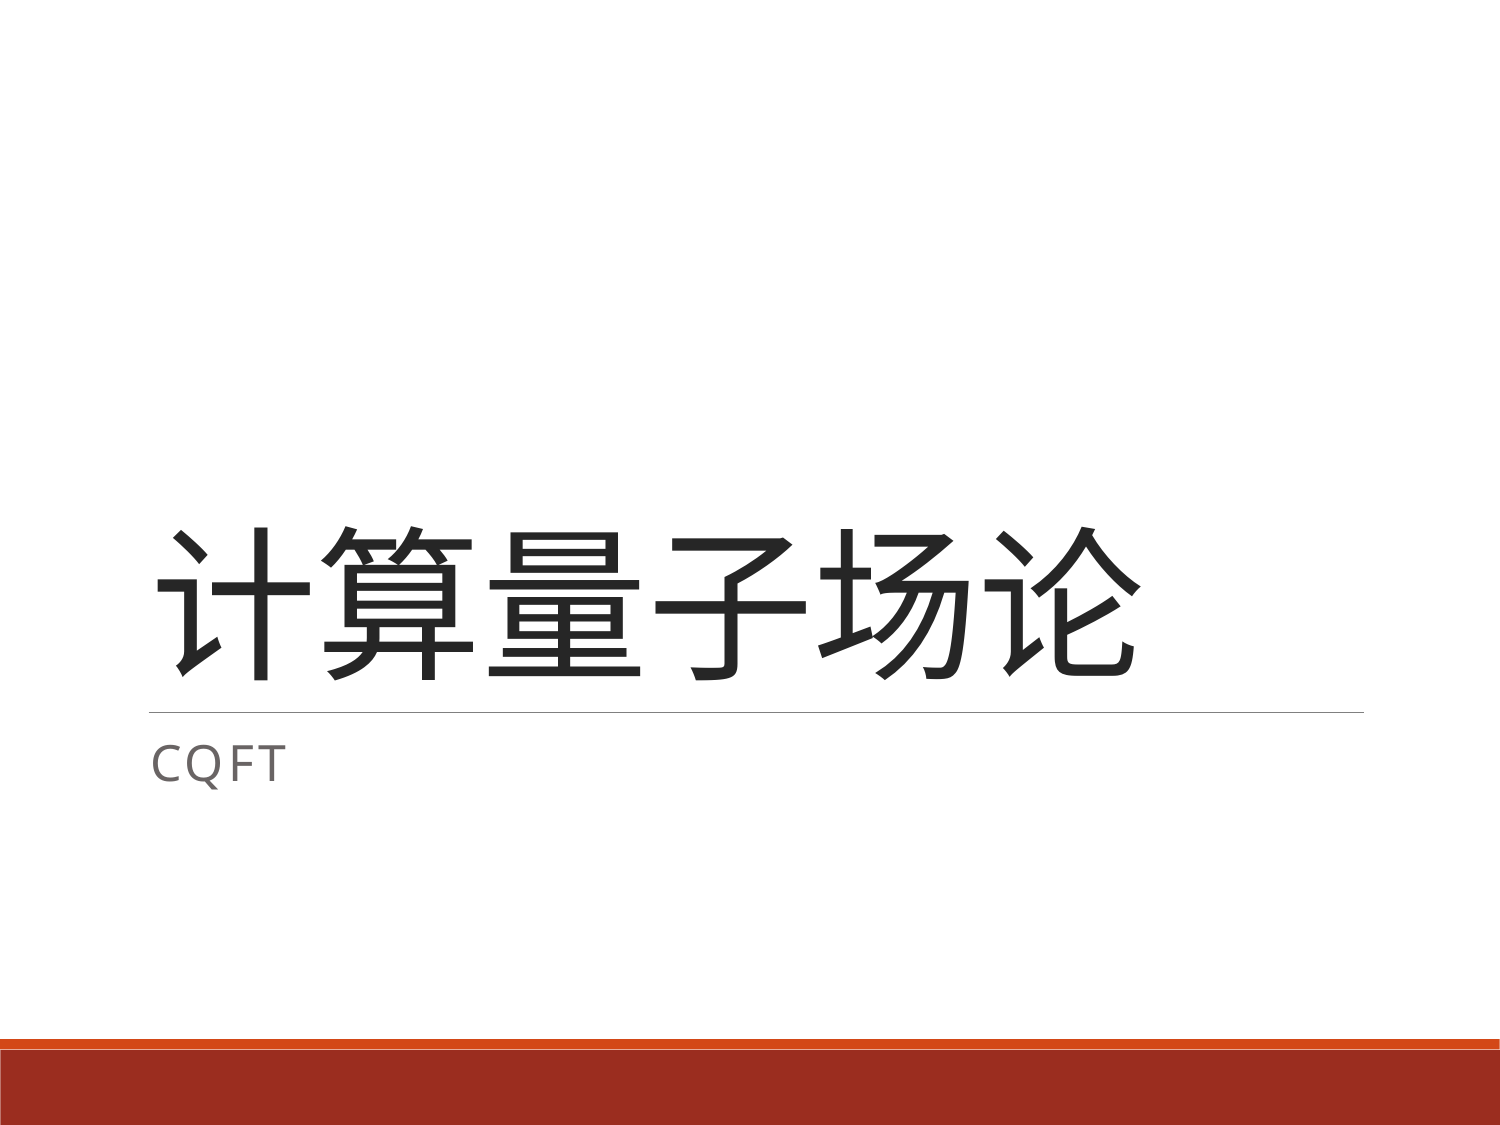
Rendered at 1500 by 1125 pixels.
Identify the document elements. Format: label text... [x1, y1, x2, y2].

subtitle CQFT [135, 730, 1373, 919]
title 计算量子场论 [135, 124, 1373, 710]
